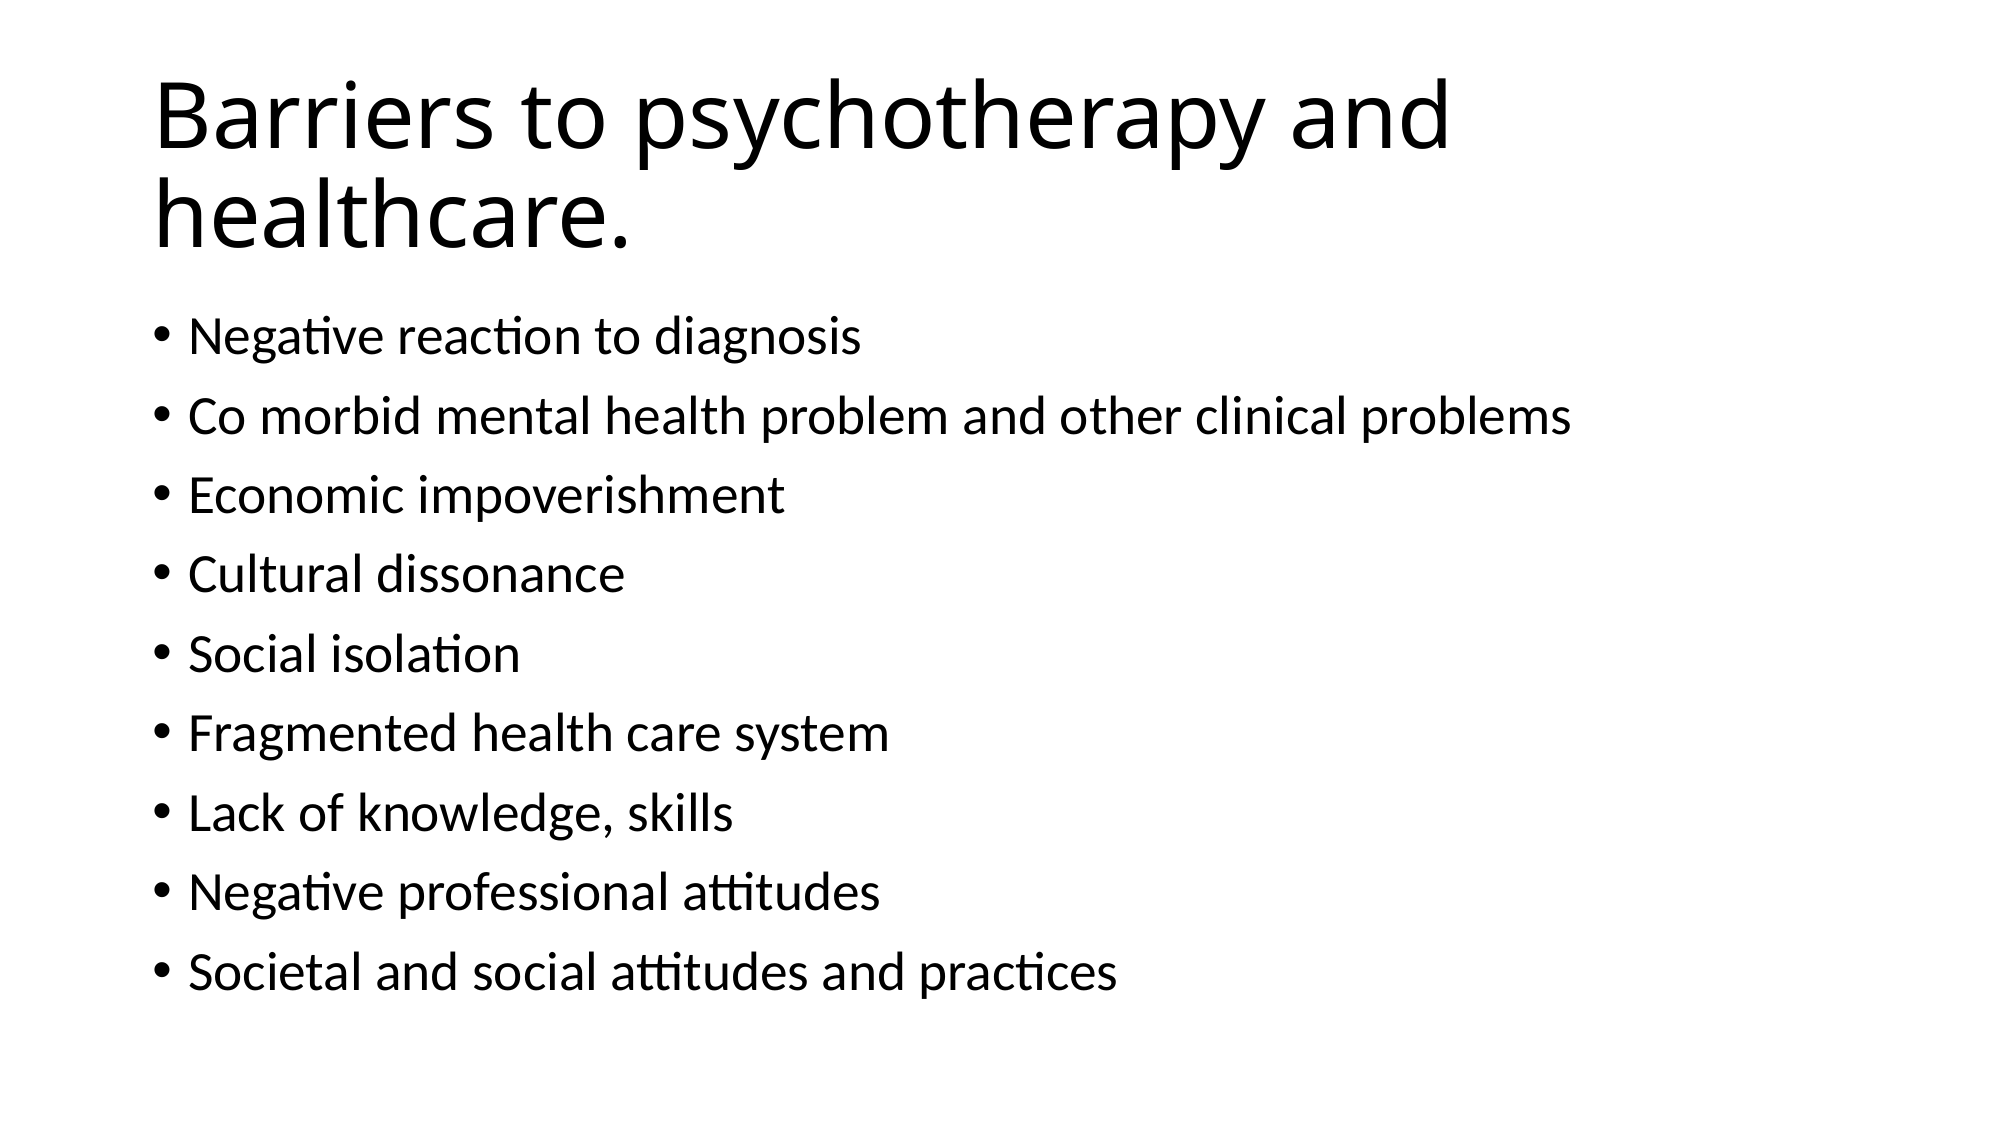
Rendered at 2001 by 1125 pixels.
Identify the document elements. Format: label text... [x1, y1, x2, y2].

list Negative reaction to diagnosis Co morbid mental health problem and other clinical problems Economic impoverishment Cultural dissonance Social isolation Fragmented health care system Lack of knowledge, skills Negative professional attitudes Societal and social attitudes and practices [137, 299, 1863, 1014]
title Barriers to psychotherapy and healthcare. [137, 59, 1863, 278]
